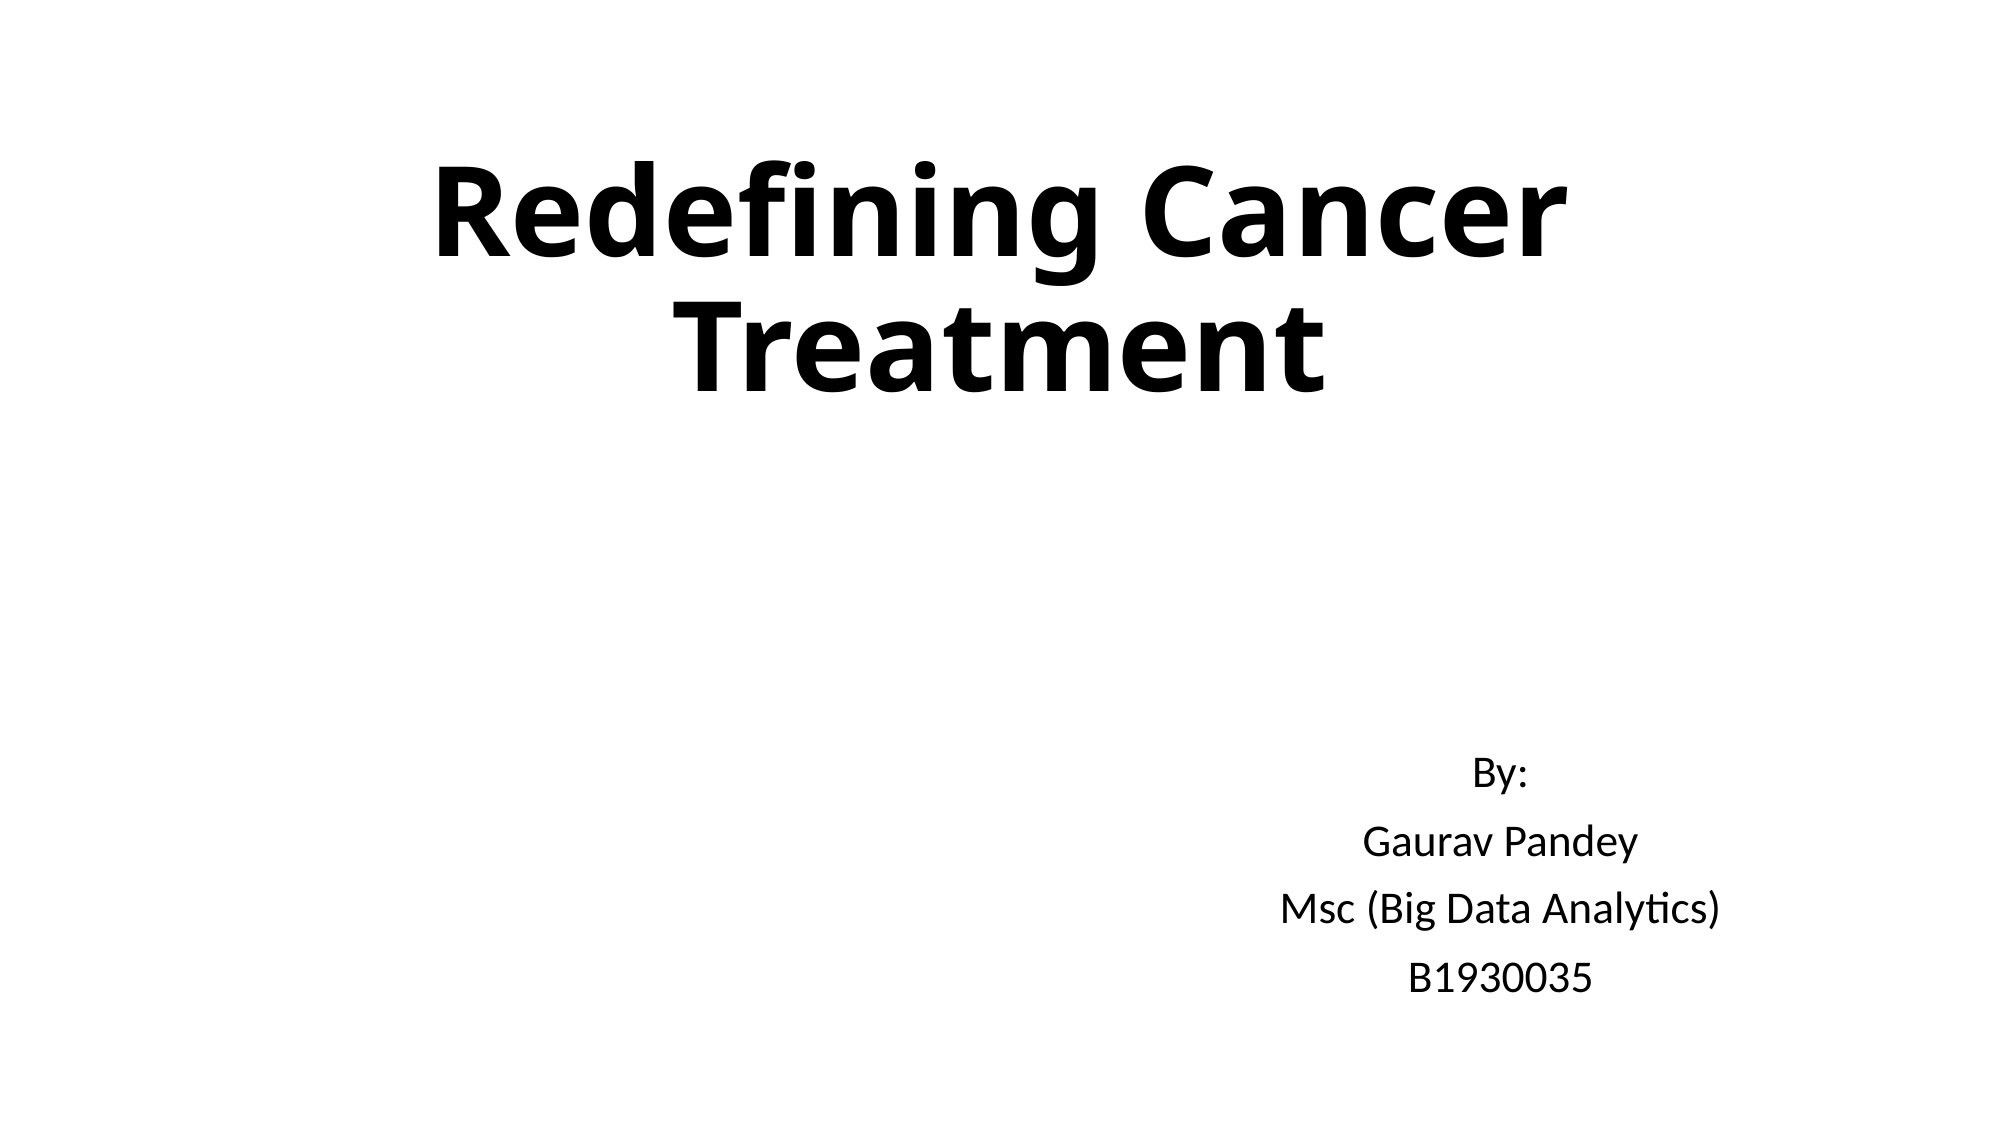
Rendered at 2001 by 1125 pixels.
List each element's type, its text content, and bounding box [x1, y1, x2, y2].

title Redefining Cancer Treatment [249, 184, 1750, 576]
subtitle By: Gaurav Pandey Msc (Big Data Analytics) B1930035 [1108, 741, 1894, 1011]
